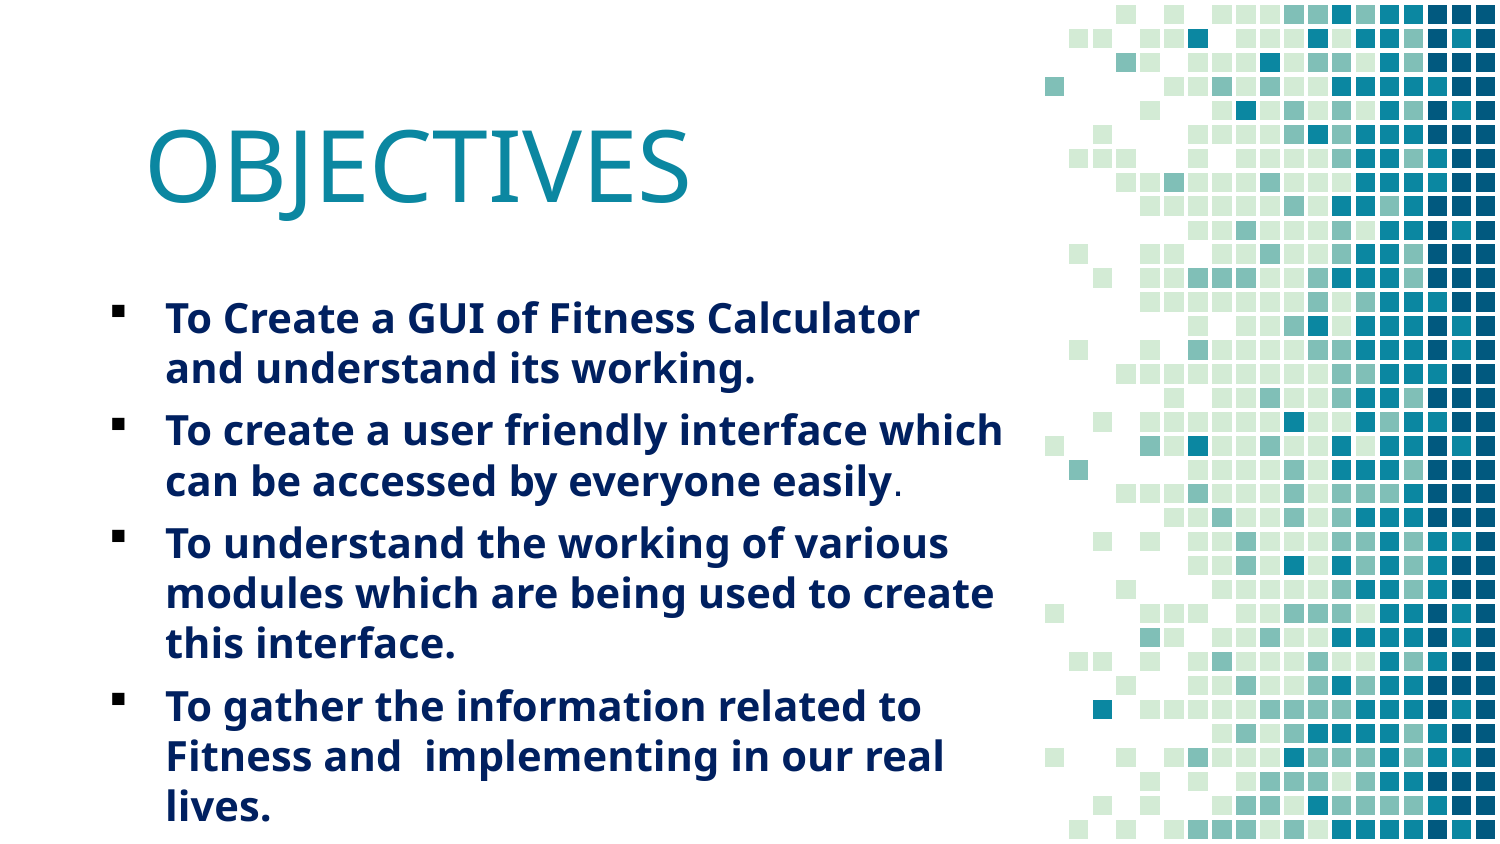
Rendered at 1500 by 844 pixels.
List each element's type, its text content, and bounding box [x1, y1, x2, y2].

text_box To Create a GUI of Fitness Calculator and understand its working. To create a user friendly interface which can be accessed by everyone easily. To understand the working of various modules which are being used to create this interface. To gather the information related to Fitness and implementing in our real lives. [94, 284, 1019, 837]
title OBJECTIVES [129, 46, 994, 238]
